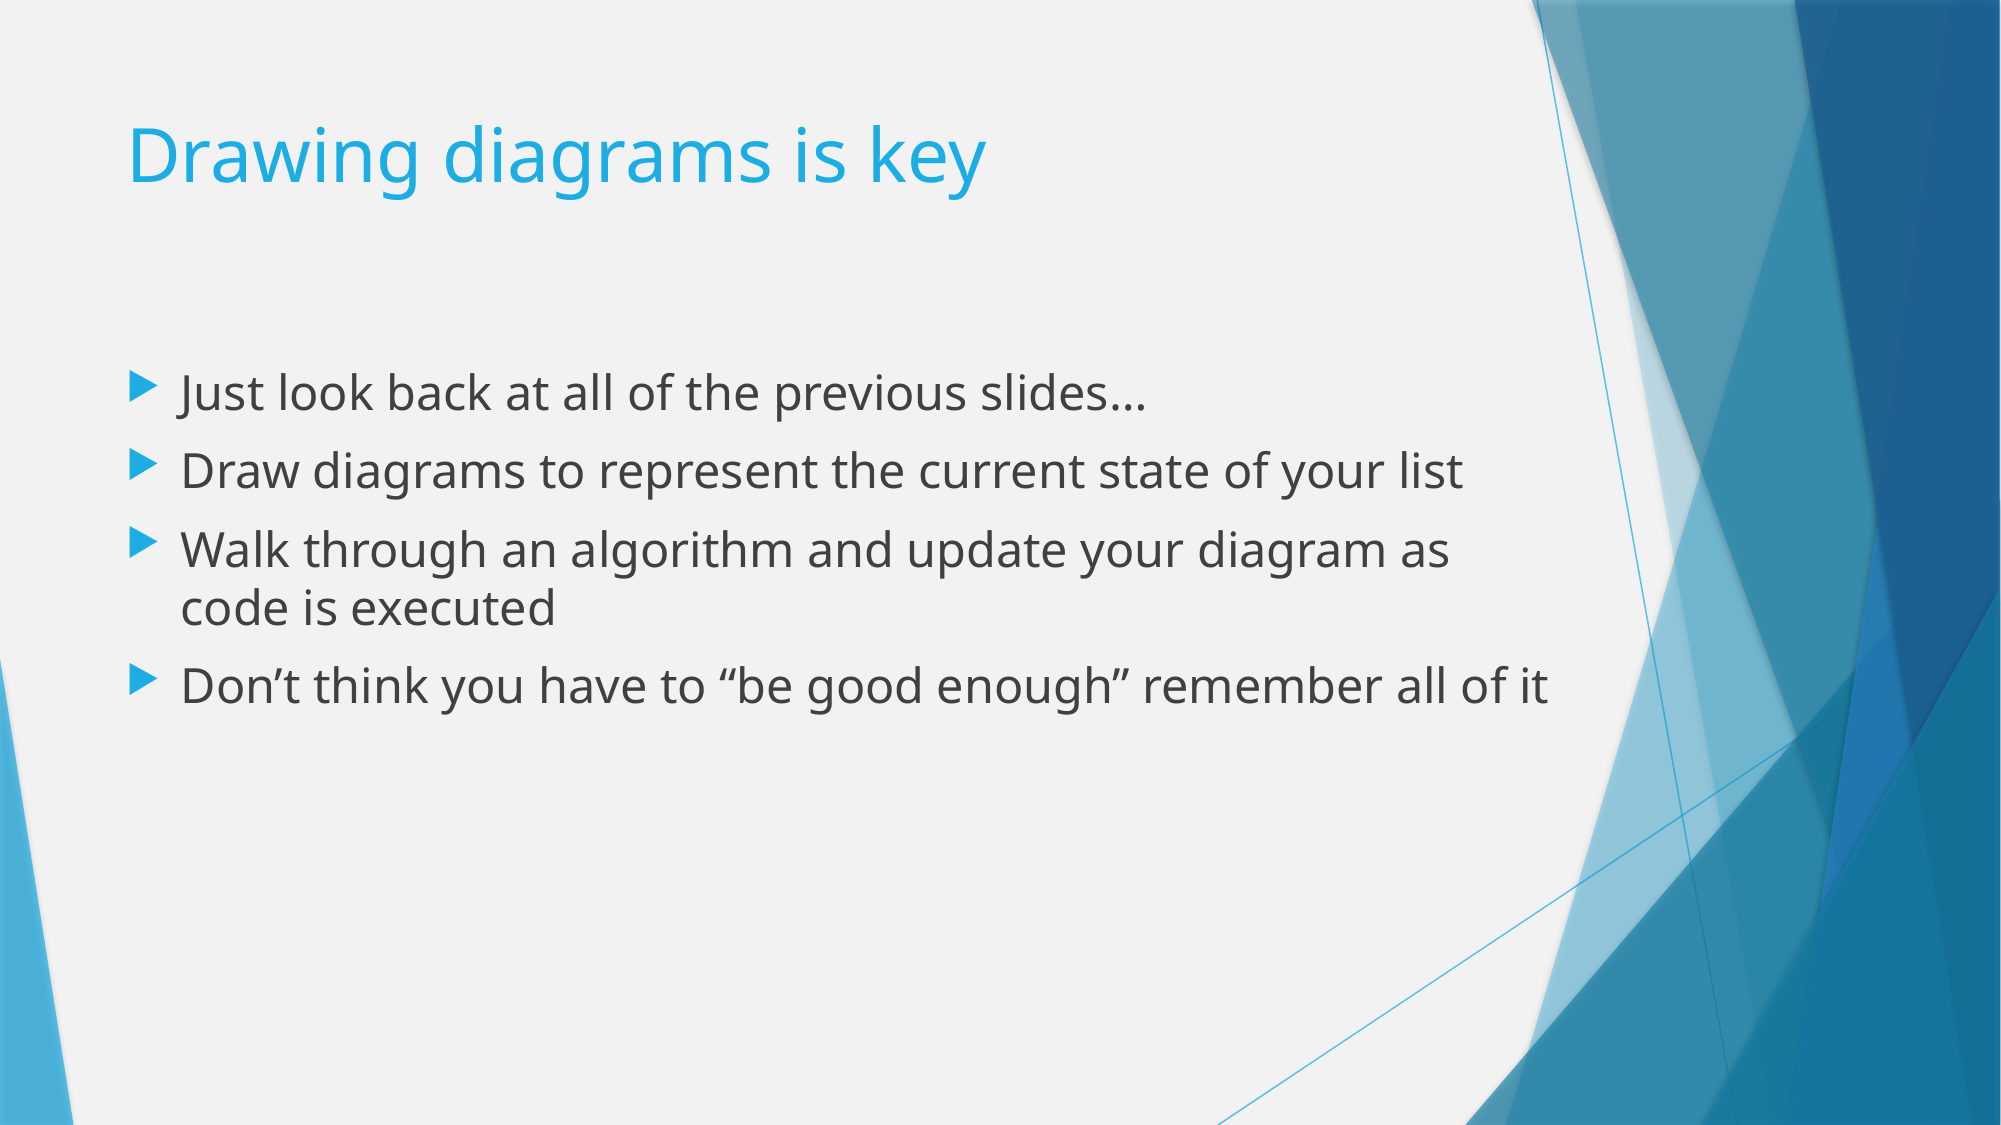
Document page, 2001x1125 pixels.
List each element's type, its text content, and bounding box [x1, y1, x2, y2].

title Drawing diagrams is key [111, 99, 1522, 254]
list Just look back at all of the previous slides… Draw diagrams to represent the current state of your list Walk through an algorithm and update your diagram as code is executed Don’t think you have to “be good enough” remember all of it [111, 354, 1579, 776]
